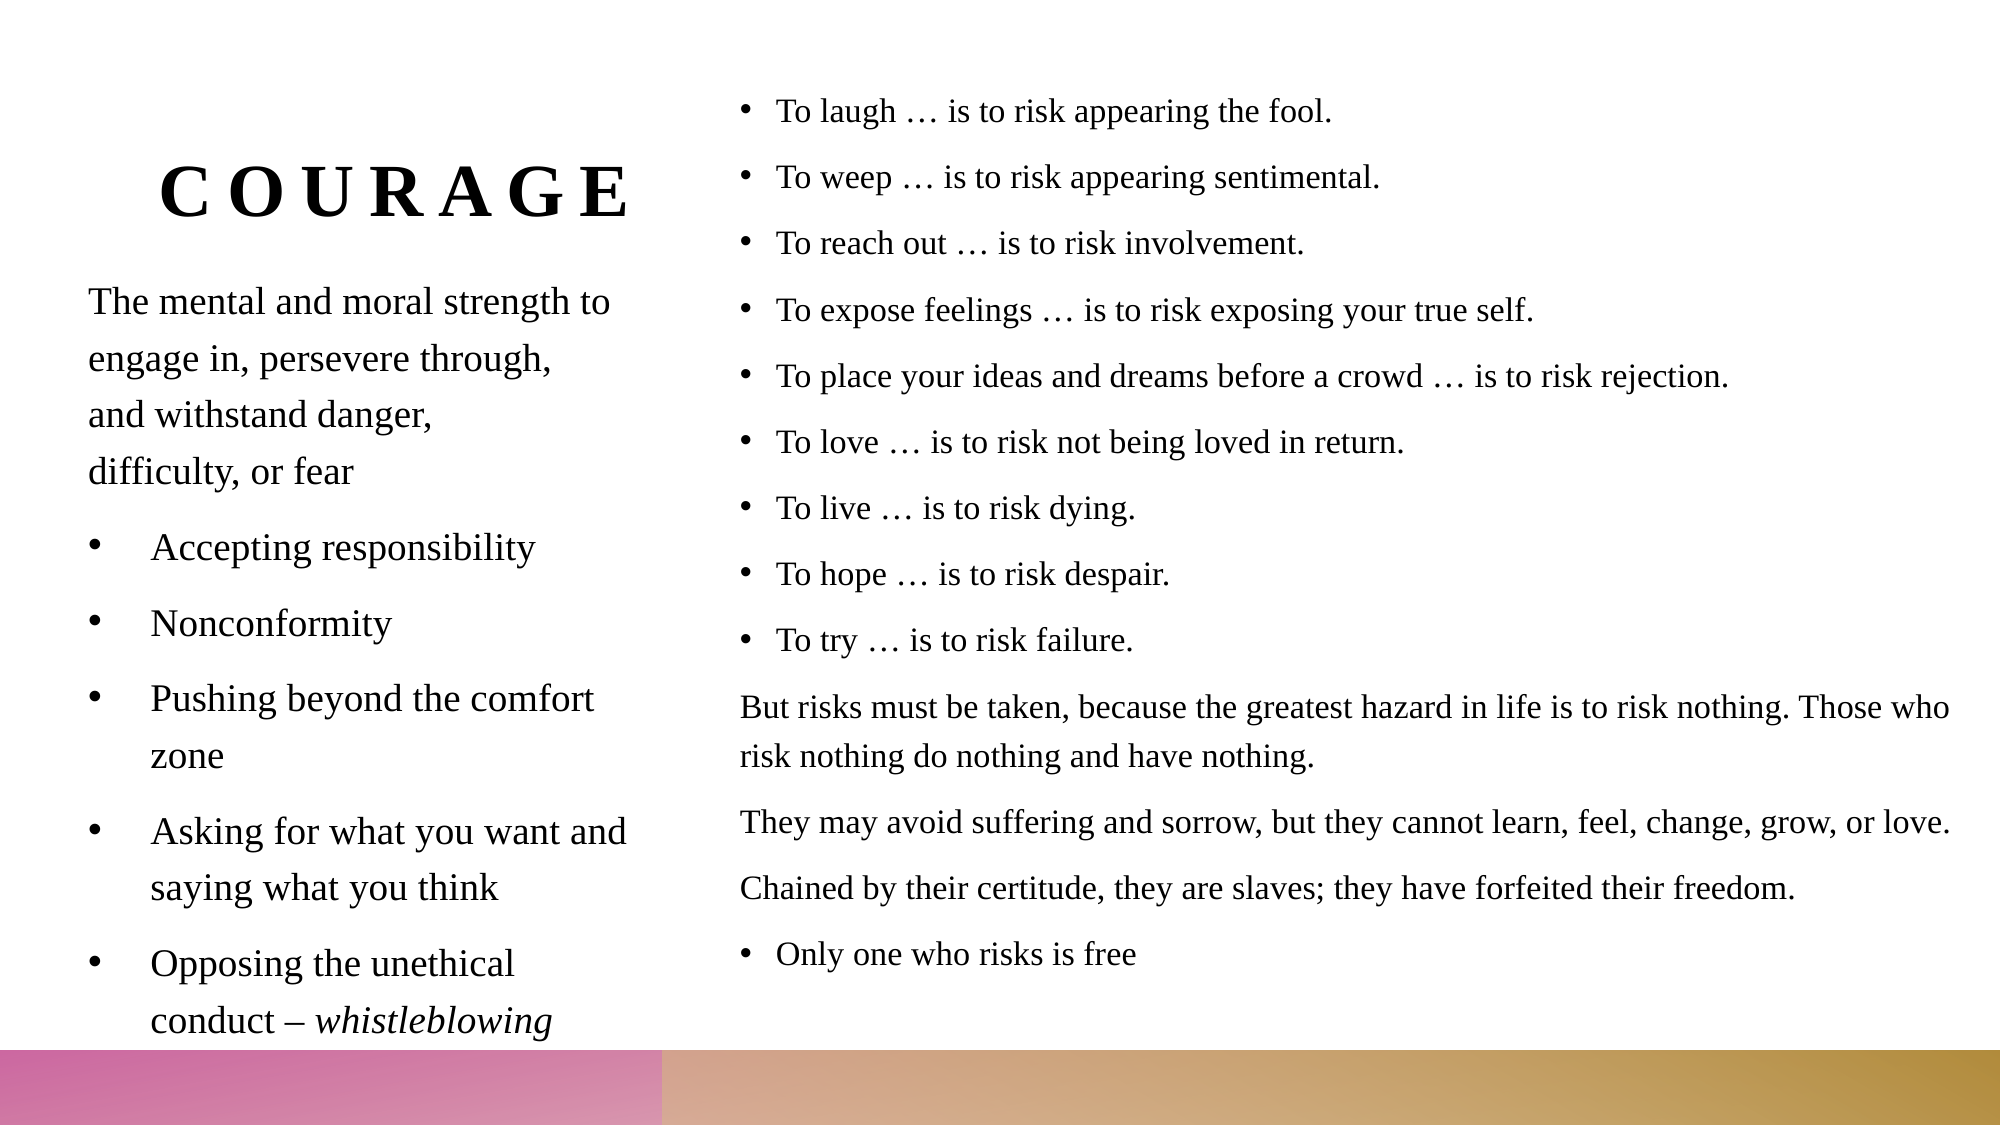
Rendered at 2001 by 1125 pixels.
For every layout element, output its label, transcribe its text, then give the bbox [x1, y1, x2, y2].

title COURAGE [158, 29, 1839, 232]
list The mental and moral strength to engage in, persevere through, and withstand danger, difficulty, or fear Accepting responsibility Nonconformity Pushing beyond the comfort zone Asking for what you want and saying what you think Opposing the unethical conduct – whistleblowing [88, 266, 636, 1044]
list To laugh … is to risk appearing the fool. To weep … is to risk appearing sentimental. To reach out … is to risk involvement. To expose feelings … is to risk exposing your true self. To place your ideas and dreams before a crowd … is to risk rejection. To love … is to risk not being loved in return. To live … is to risk dying. To hope … is to risk despair. To try … is to risk failure. But risks must be taken, because the greatest hazard in life is to risk nothing. Those who risk nothing do nothing and have nothing. They may avoid suffering and sorrow, but they cannot learn, feel, change, grow, or love. Chained by their certitude, they are slaves; they have forfeited their freedom. Only one who risks is free [739, 80, 1957, 1025]
